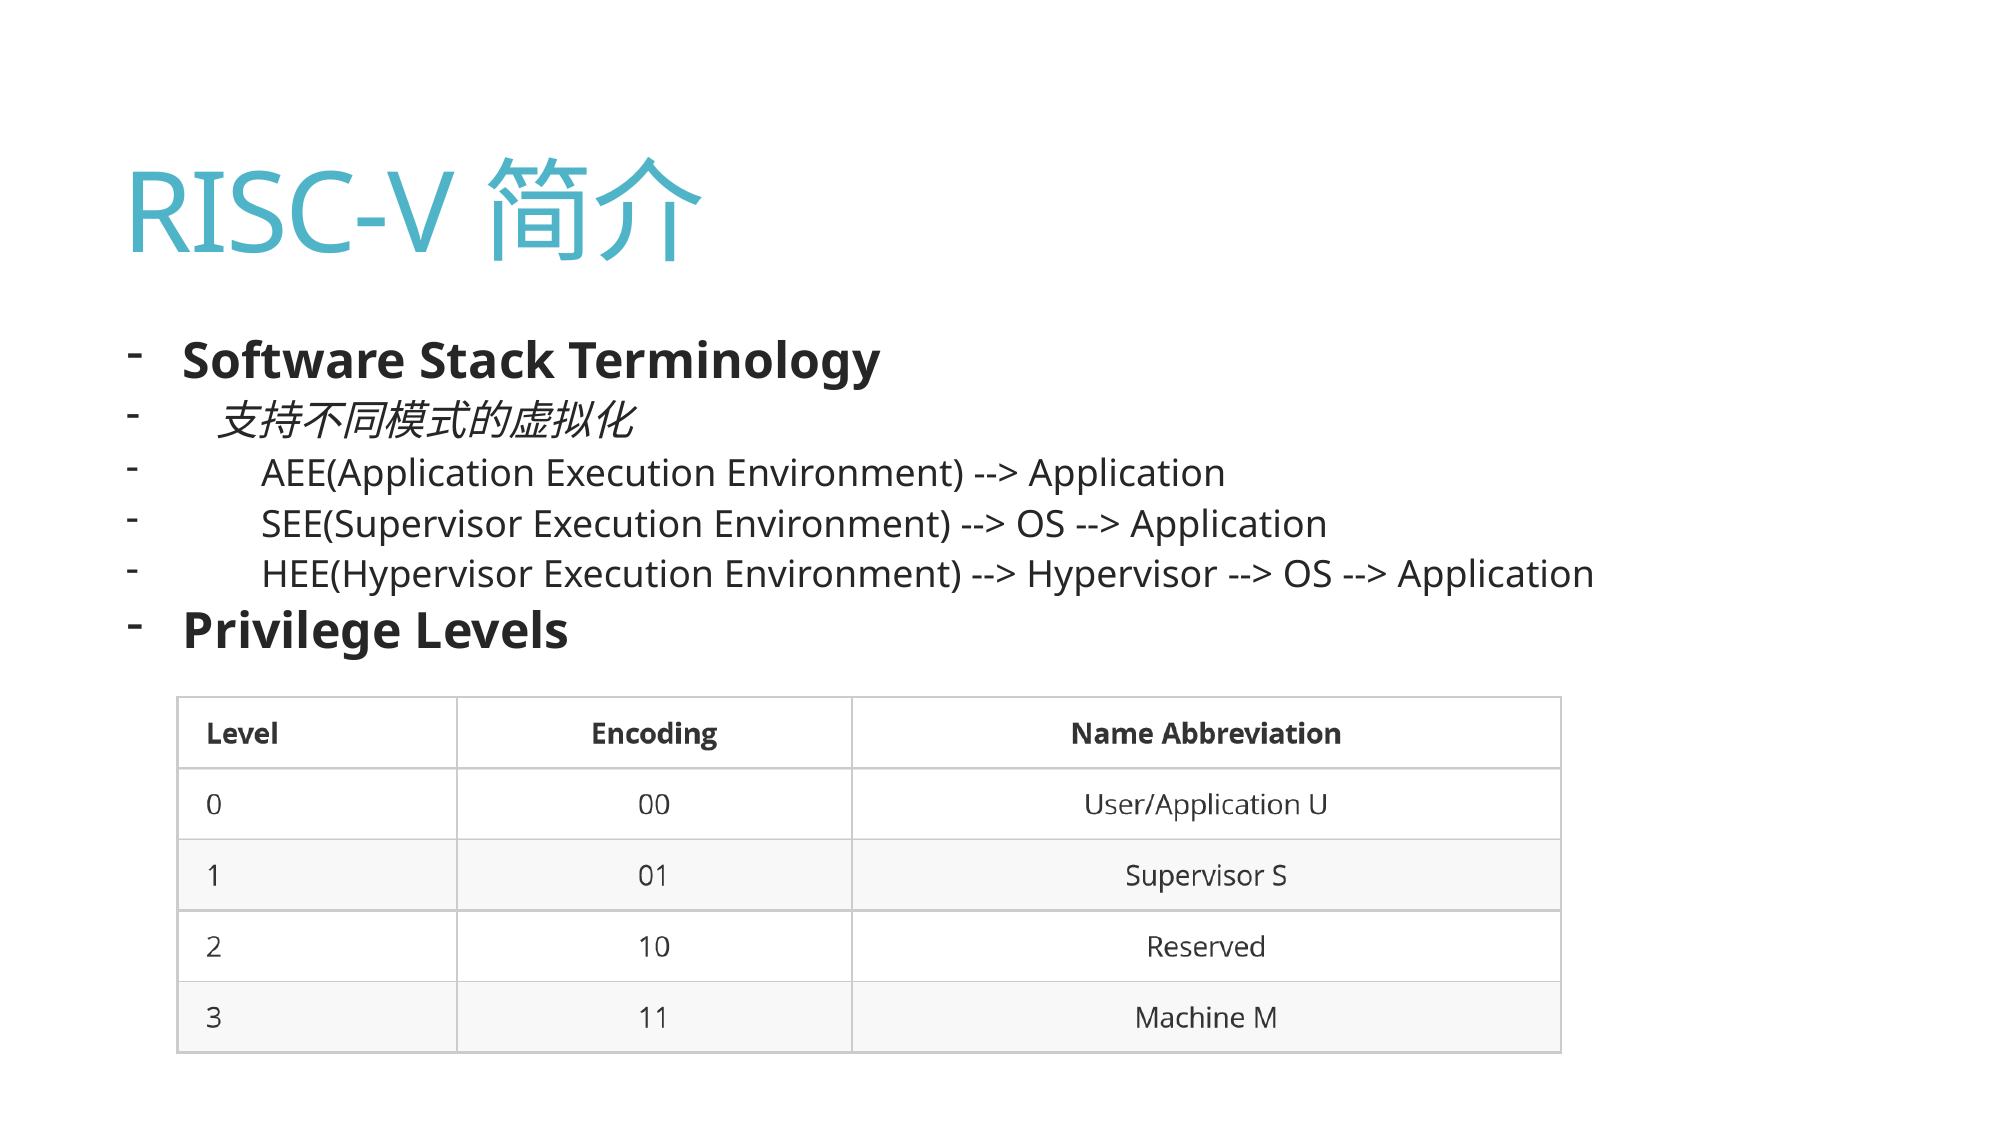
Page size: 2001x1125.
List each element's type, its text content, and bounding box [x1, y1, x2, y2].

list Software Stack Terminology 支持不同模式的虚拟化 AEE(Application Execution Environment) --> Application SEE(Supervisor Execution Environment) --> OS --> Application HEE(Hypervisor Execution Environment) --> Hypervisor --> OS --> Application Privilege Levels [111, 329, 1876, 948]
title RISC-V简介 [107, 81, 1875, 354]
picture [157, 670, 1591, 1081]
